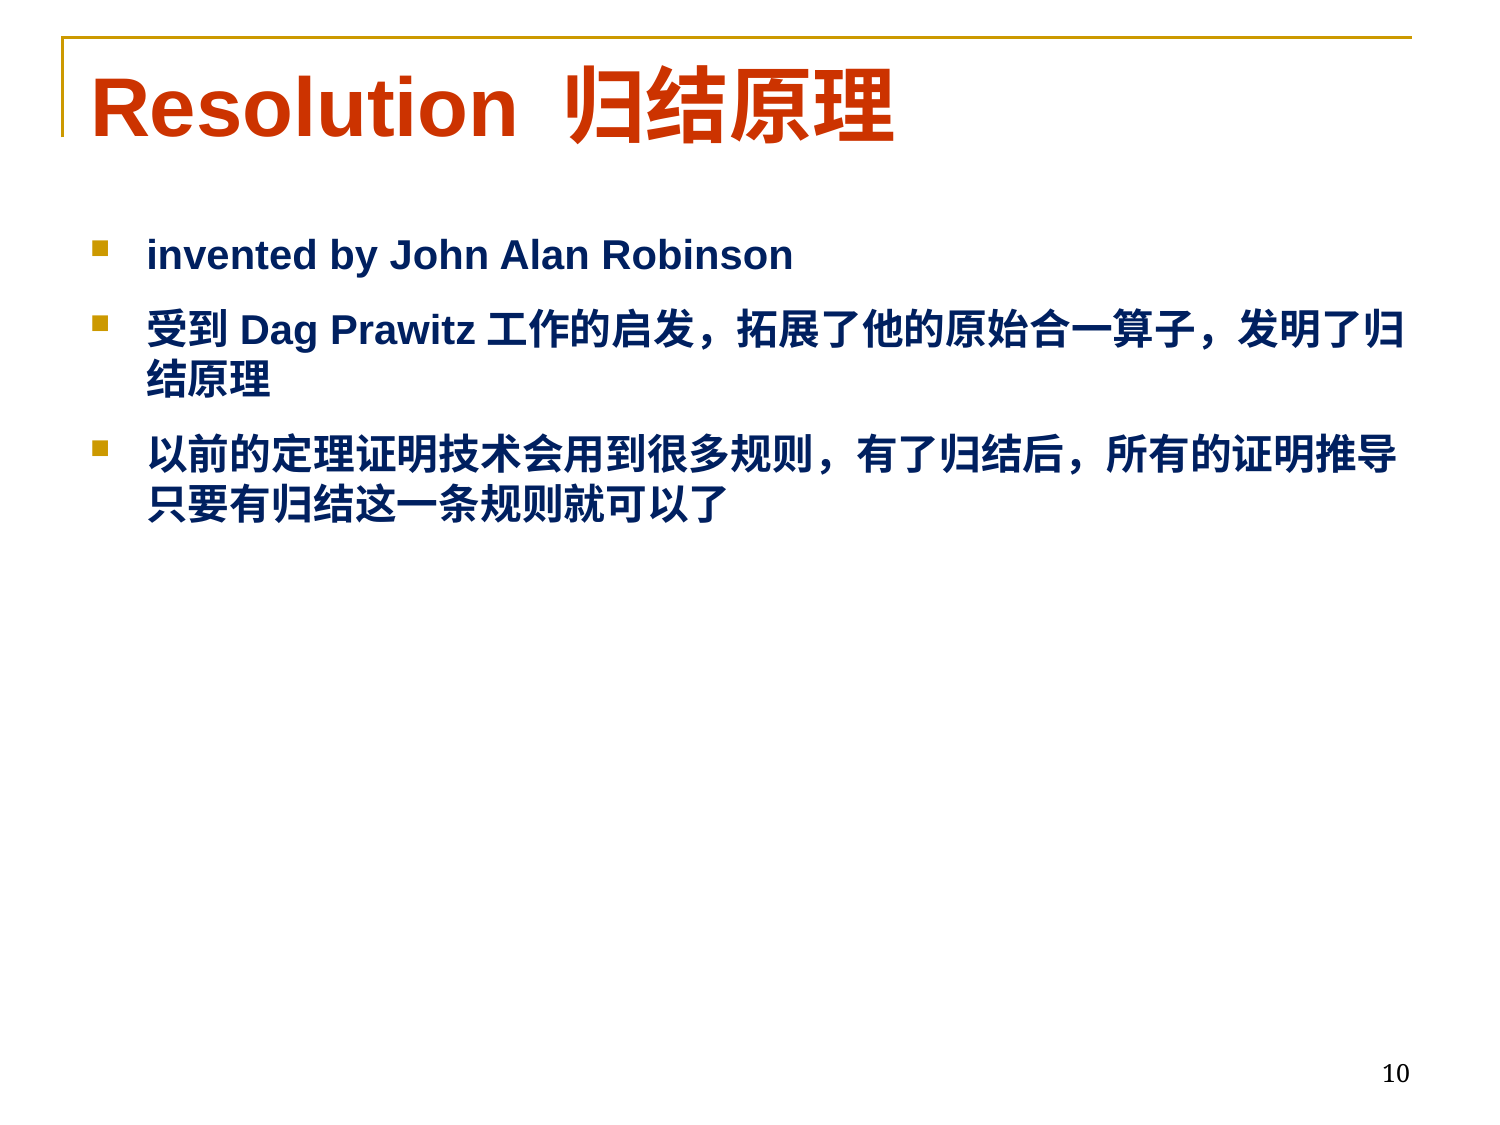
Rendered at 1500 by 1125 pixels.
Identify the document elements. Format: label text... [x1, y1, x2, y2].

title Resolution 归结原理 [74, 45, 1426, 219]
list invented by John Alan Robinson 受到Dag Prawitz工作的启发，拓展了他的原始合一算子，发明了归结原理 以前的定理证明技术会用到很多规则，有了归结后，所有的证明推导只要有归结这一条规则就可以了 [74, 219, 1426, 1006]
slide_number 10 [1074, 1023, 1426, 1100]
